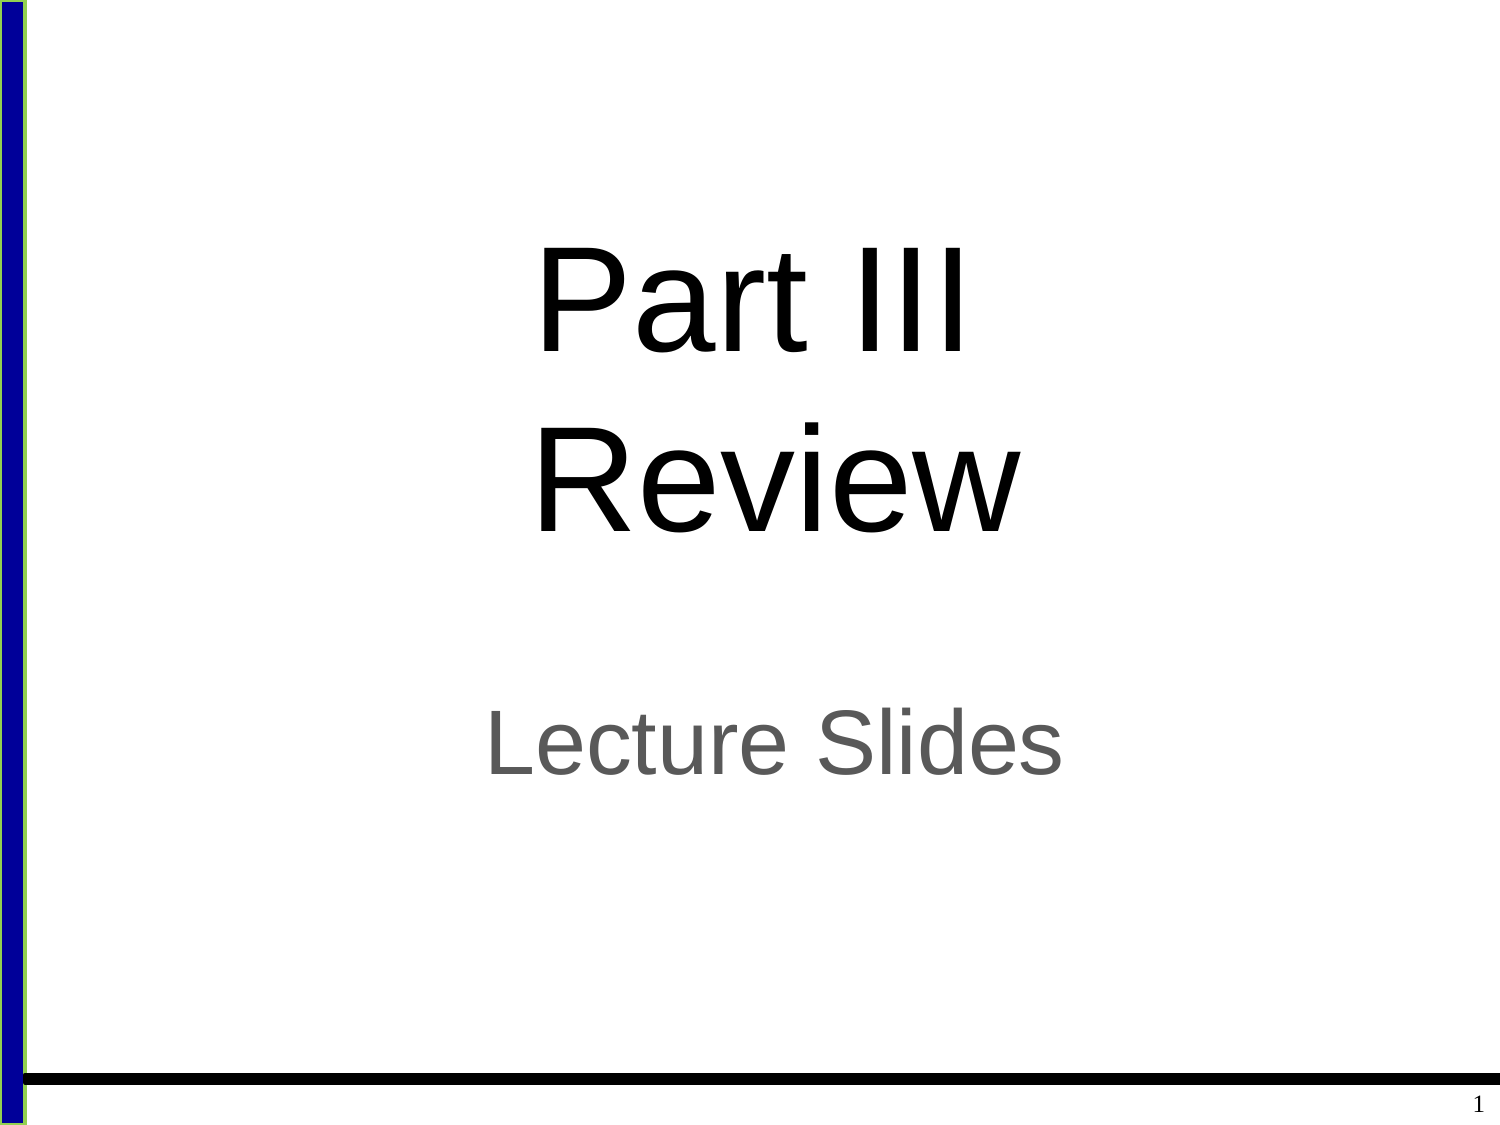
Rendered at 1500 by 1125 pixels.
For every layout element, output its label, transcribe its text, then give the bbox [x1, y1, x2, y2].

title Part III Review [224, 112, 1326, 651]
text_box Lecture Slides [458, 650, 1092, 825]
